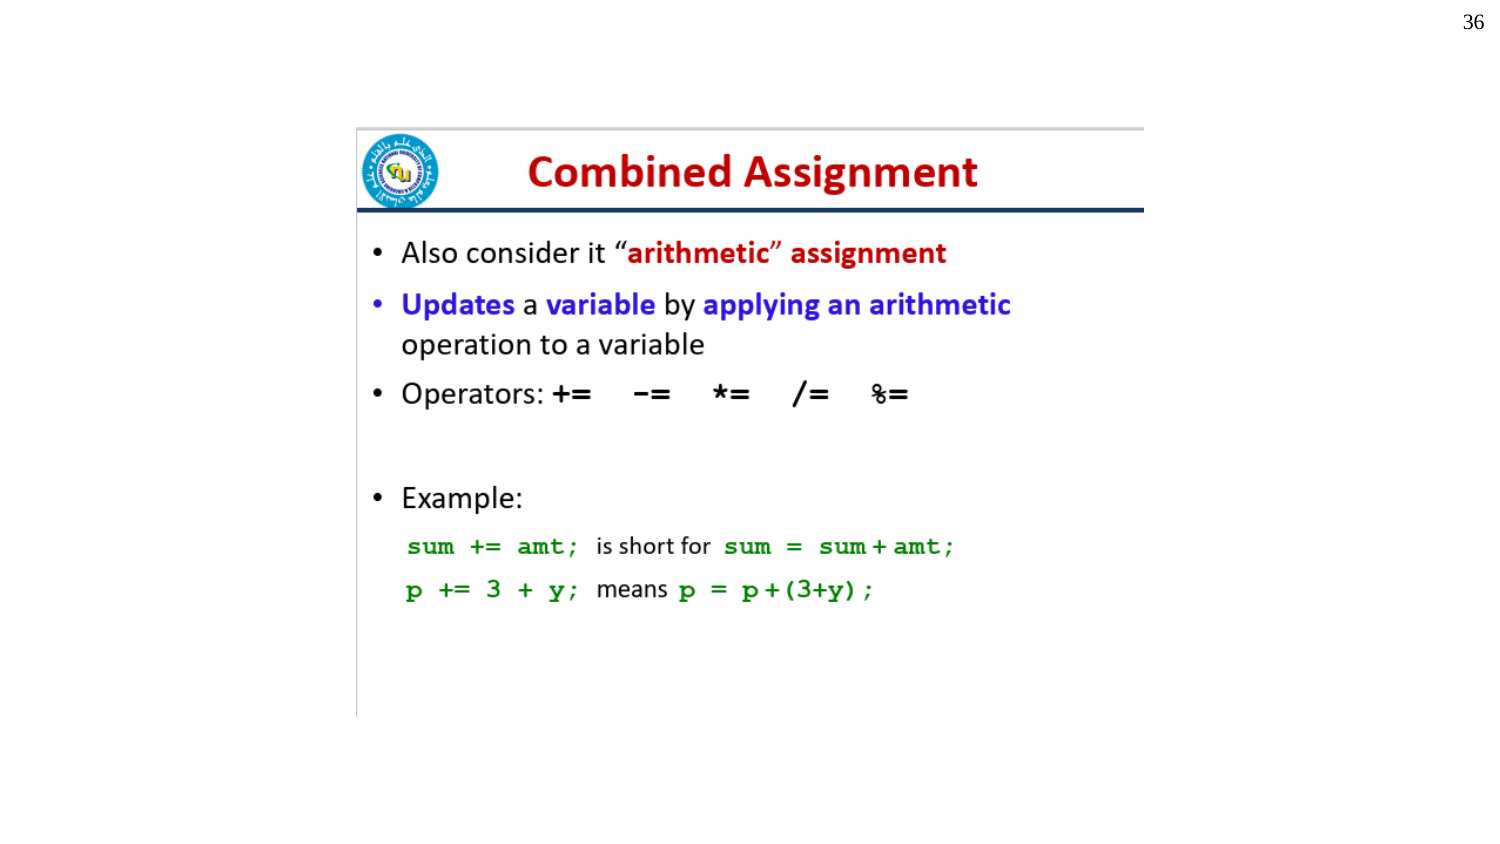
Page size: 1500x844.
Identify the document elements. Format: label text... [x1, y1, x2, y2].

picture [356, 126, 1144, 717]
slide_number 36 [1187, 0, 1500, 57]
